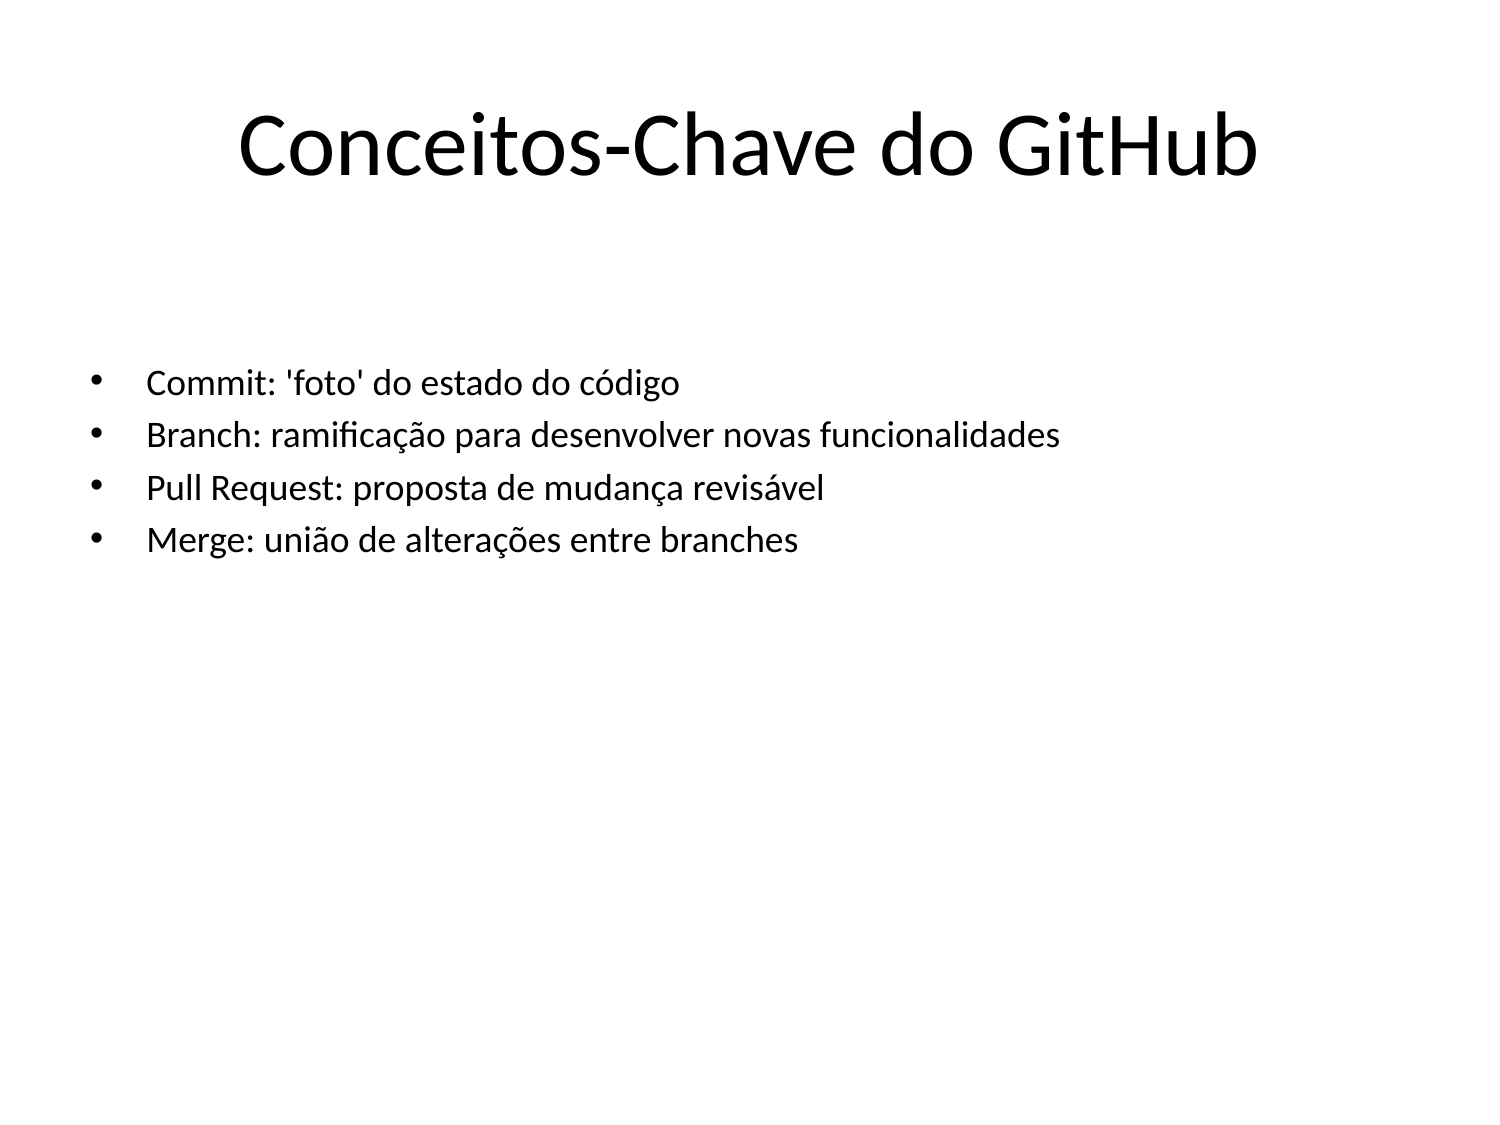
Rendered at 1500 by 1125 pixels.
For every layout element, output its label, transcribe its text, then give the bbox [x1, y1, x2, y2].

title Conceitos‑Chave do GitHub [75, 45, 1425, 233]
list Commit: 'foto' do estado do código Branch: ramificação para desenvolver novas funcionalidades Pull Request: proposta de mudança revisável Merge: união de alterações entre branches [75, 262, 1425, 1005]
